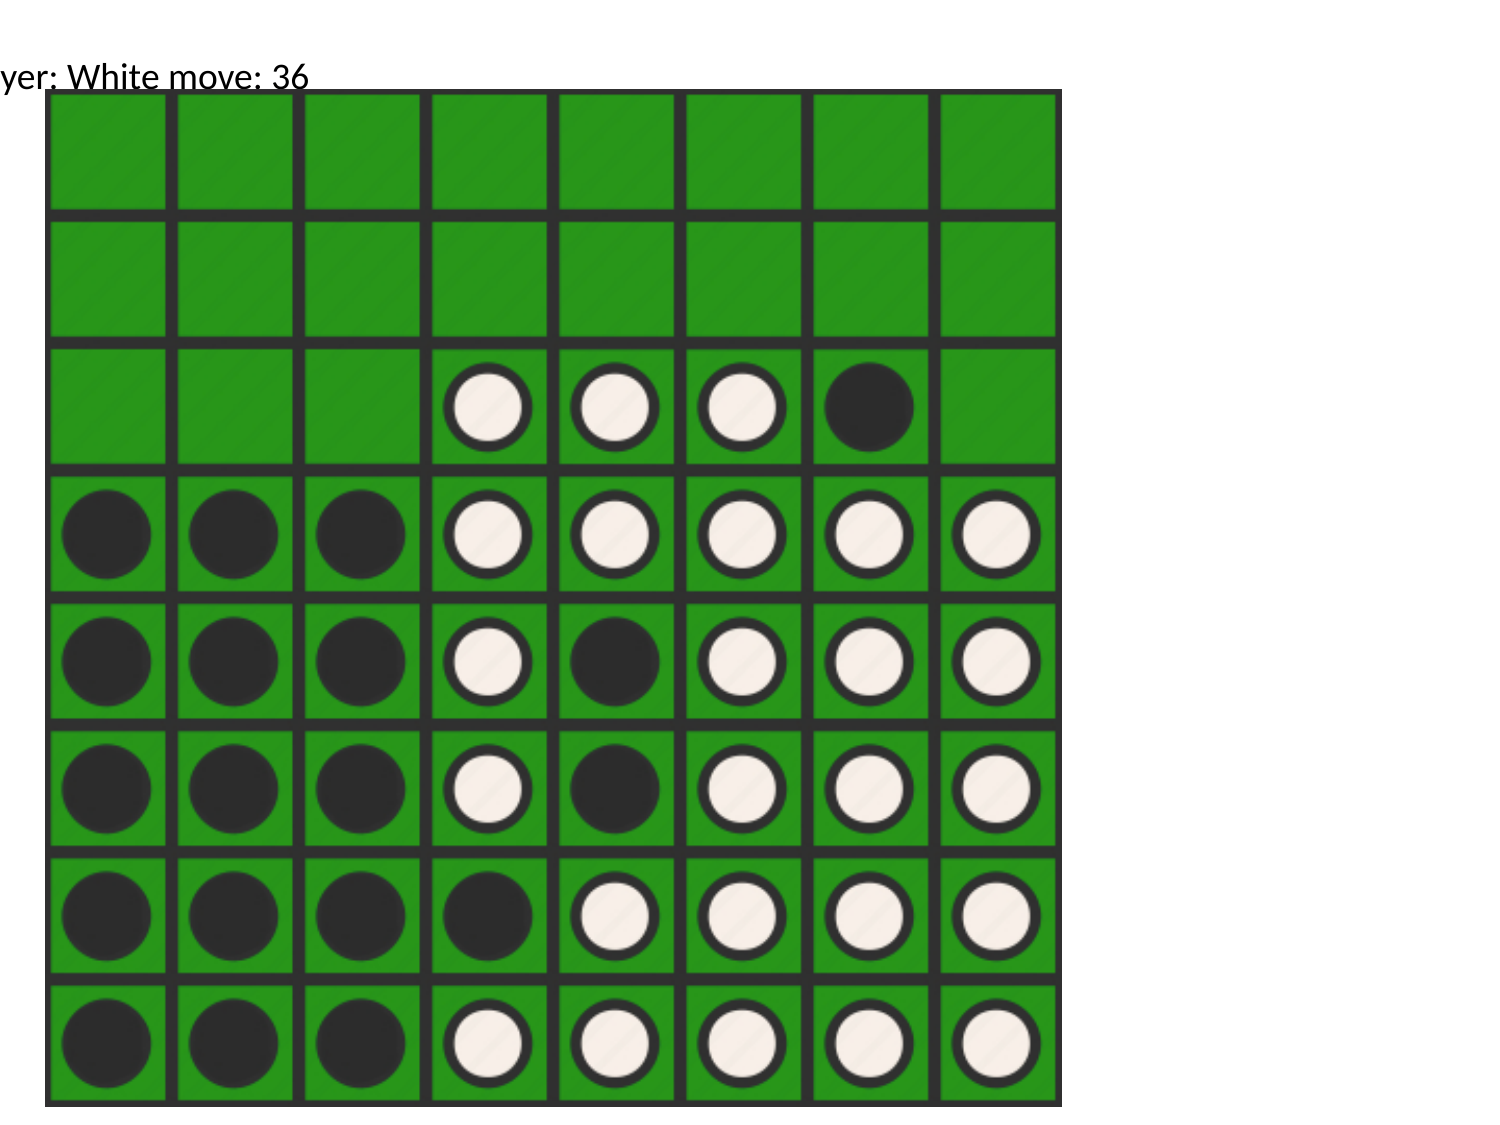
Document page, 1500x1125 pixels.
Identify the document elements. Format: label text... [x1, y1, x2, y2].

text_box turn: 40 player: White move: 36 [0, 44, 325, 105]
picture [44, 89, 1062, 1107]
